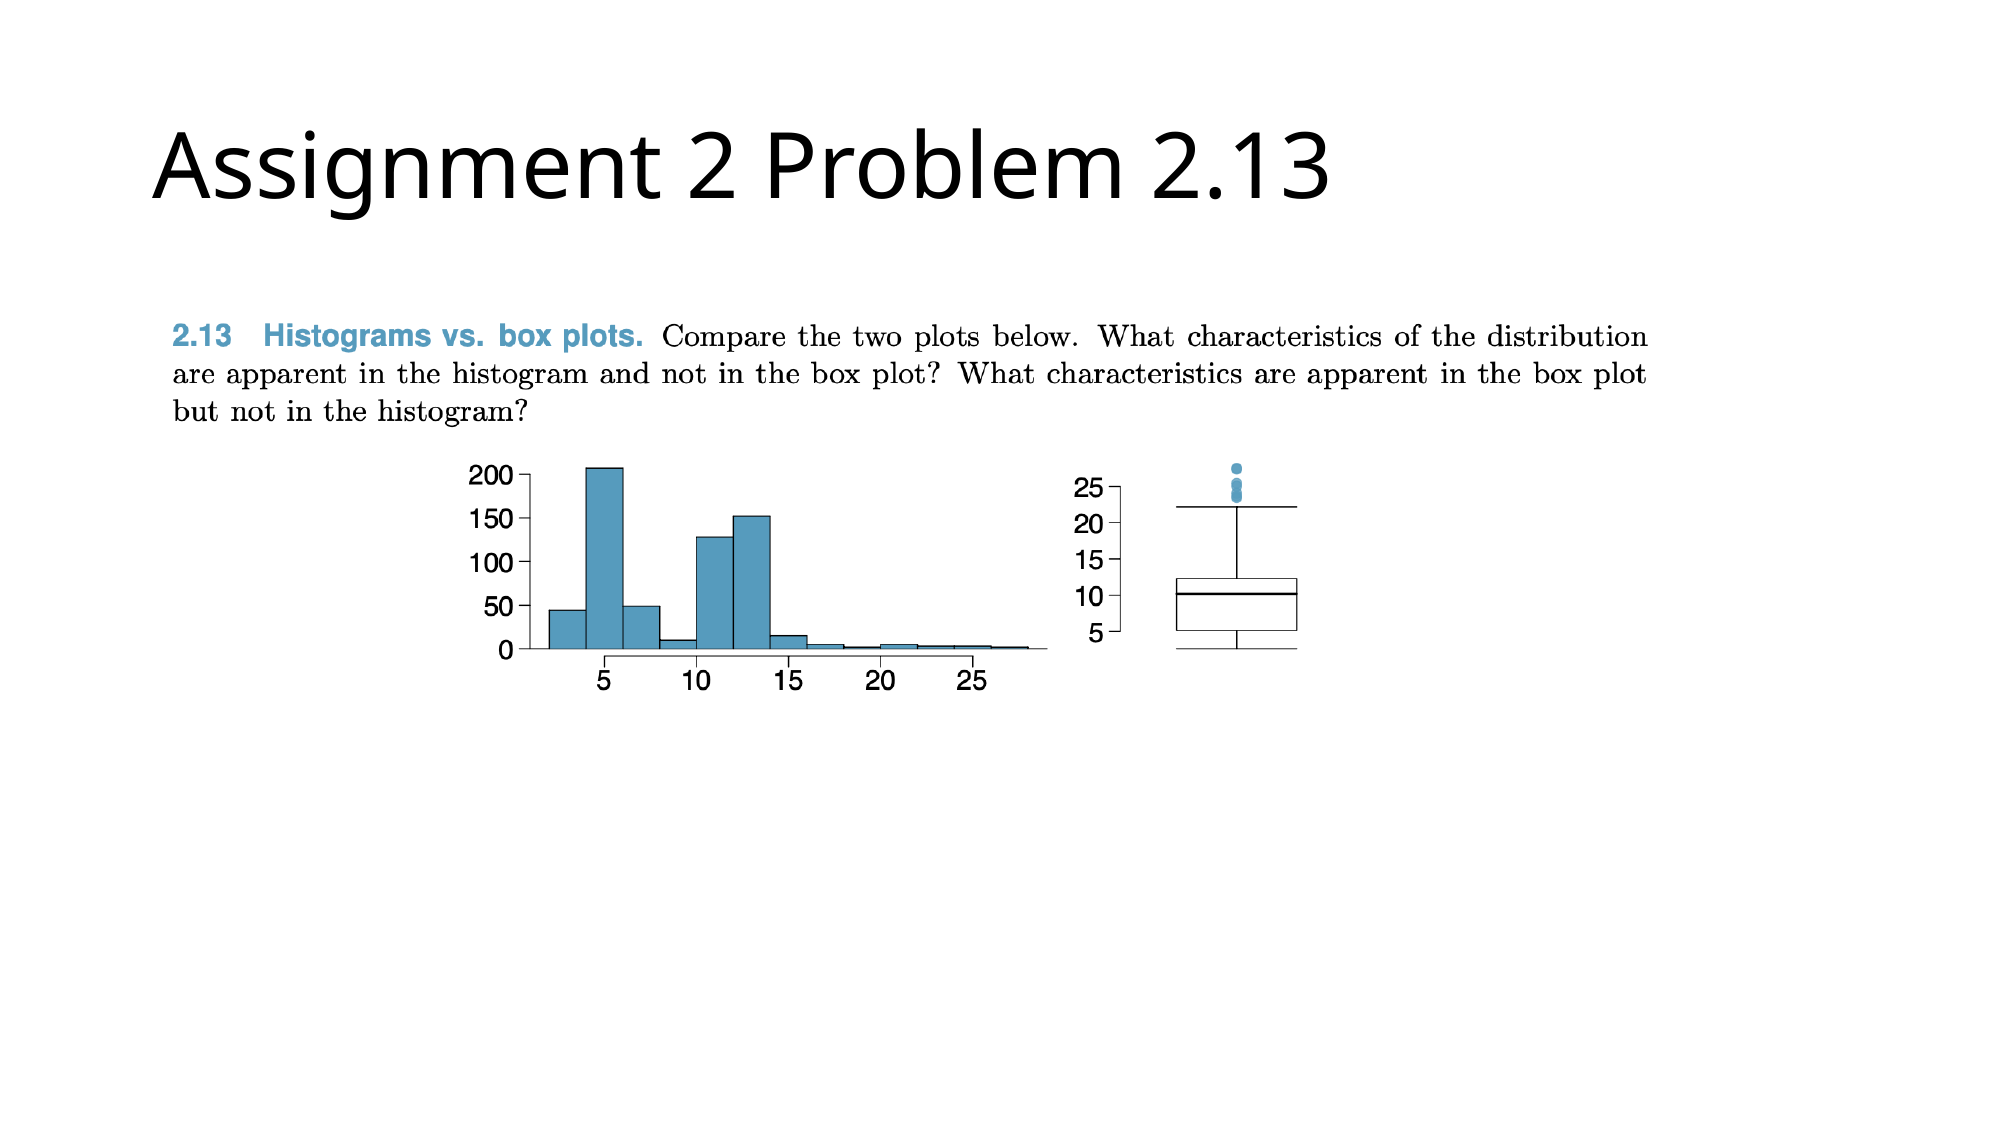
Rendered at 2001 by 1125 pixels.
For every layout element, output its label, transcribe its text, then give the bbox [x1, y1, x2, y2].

picture [137, 299, 1735, 725]
title Assignment 2 Problem 2.13 [137, 59, 1863, 278]
